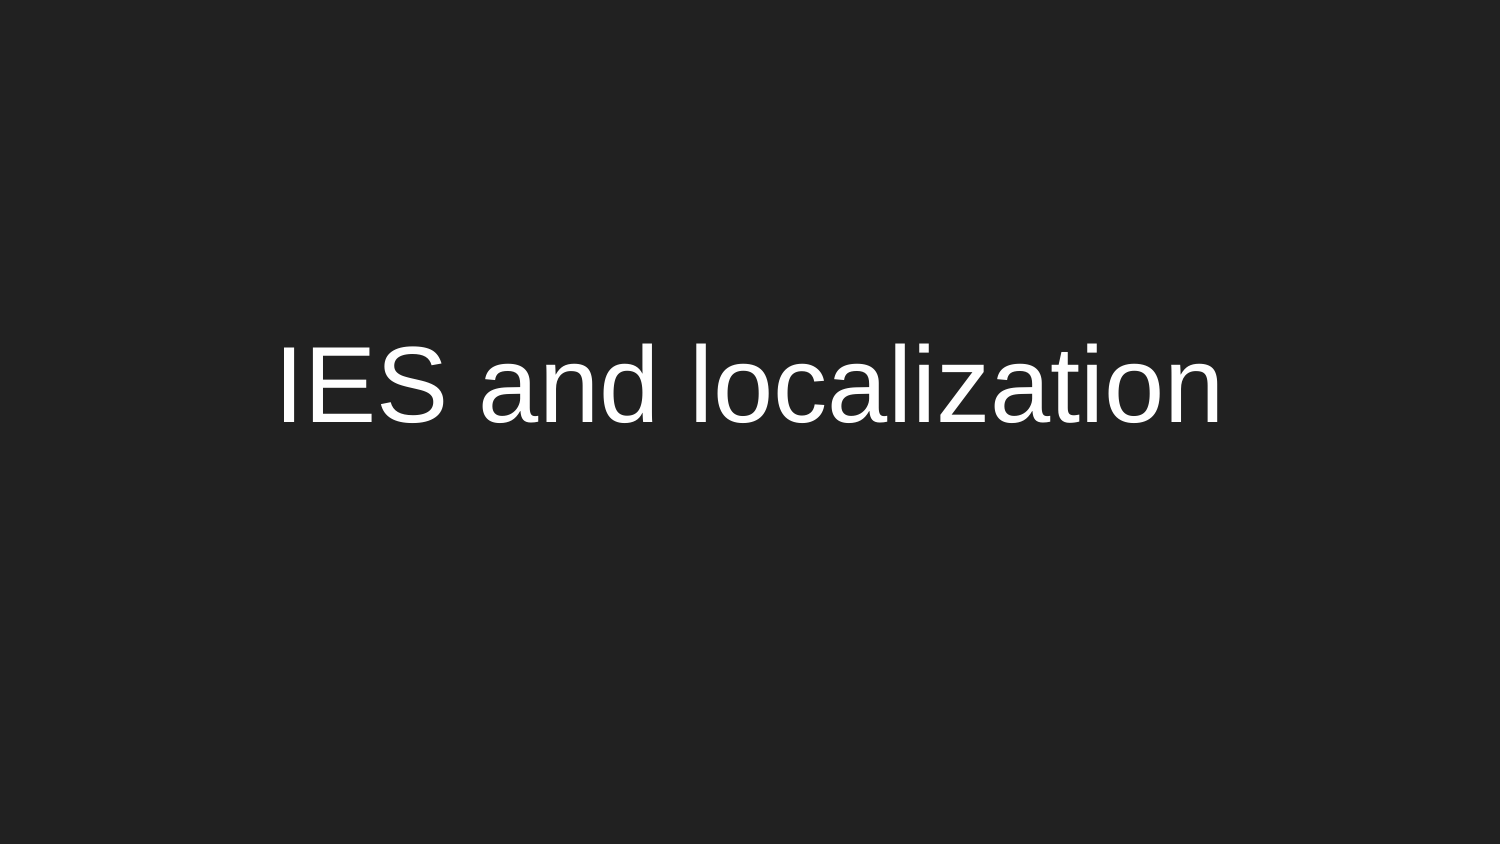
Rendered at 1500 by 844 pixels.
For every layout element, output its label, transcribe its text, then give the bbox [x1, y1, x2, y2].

title IES and localization [51, 122, 1449, 459]
